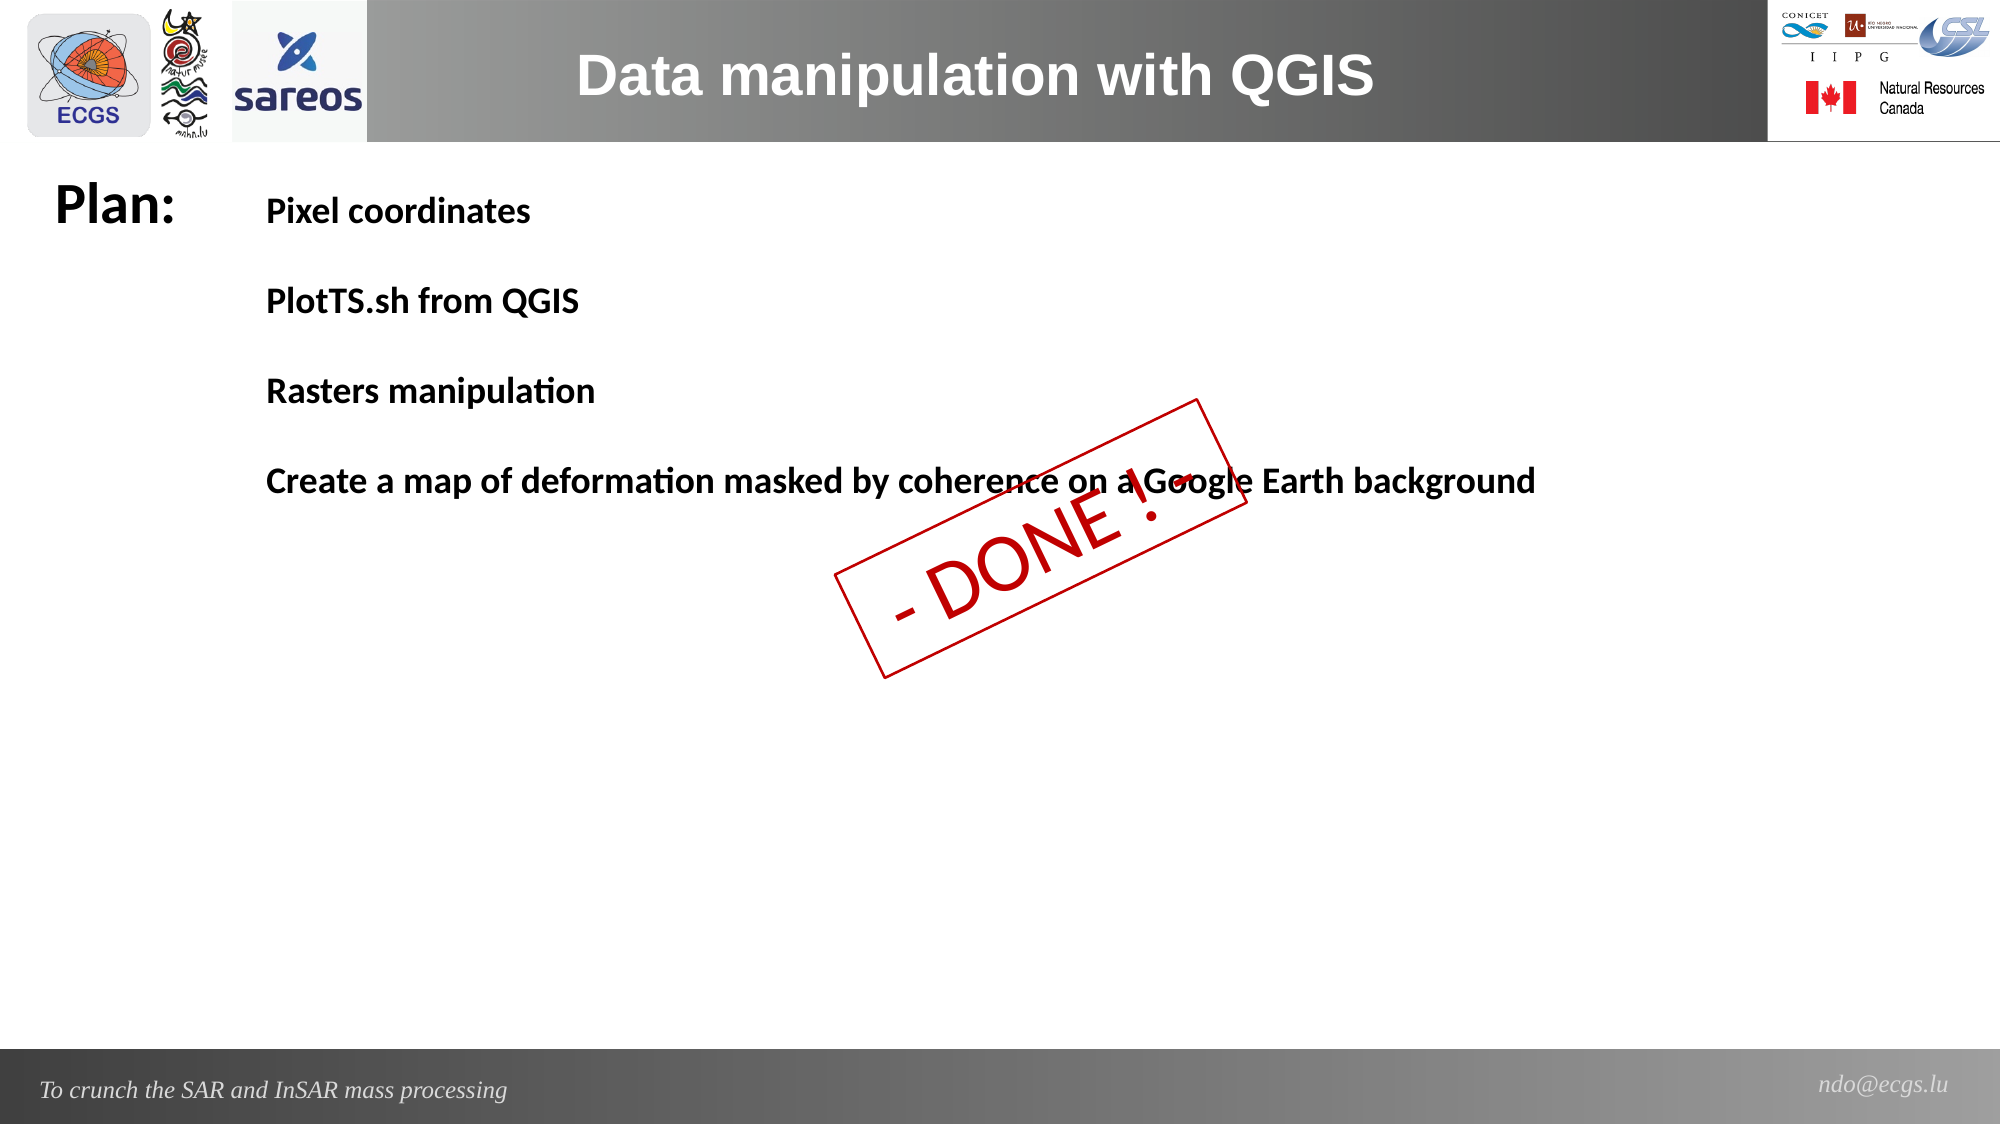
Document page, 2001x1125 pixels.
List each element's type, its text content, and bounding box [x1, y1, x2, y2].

picture [1825, 69, 1990, 120]
text_box Plan: [40, 157, 192, 243]
picture [154, 135, 214, 139]
text_box Data manipulation with QGIS [128, 10, 1825, 135]
text_box Pixel coordinates PlotTS.sh from QGIS Rasters manipulation Create a map of deformation masked by coherence on a Google Earth background [251, 178, 1553, 669]
picture [1779, 7, 1990, 67]
text_box - DONE ! - [834, 399, 1247, 678]
